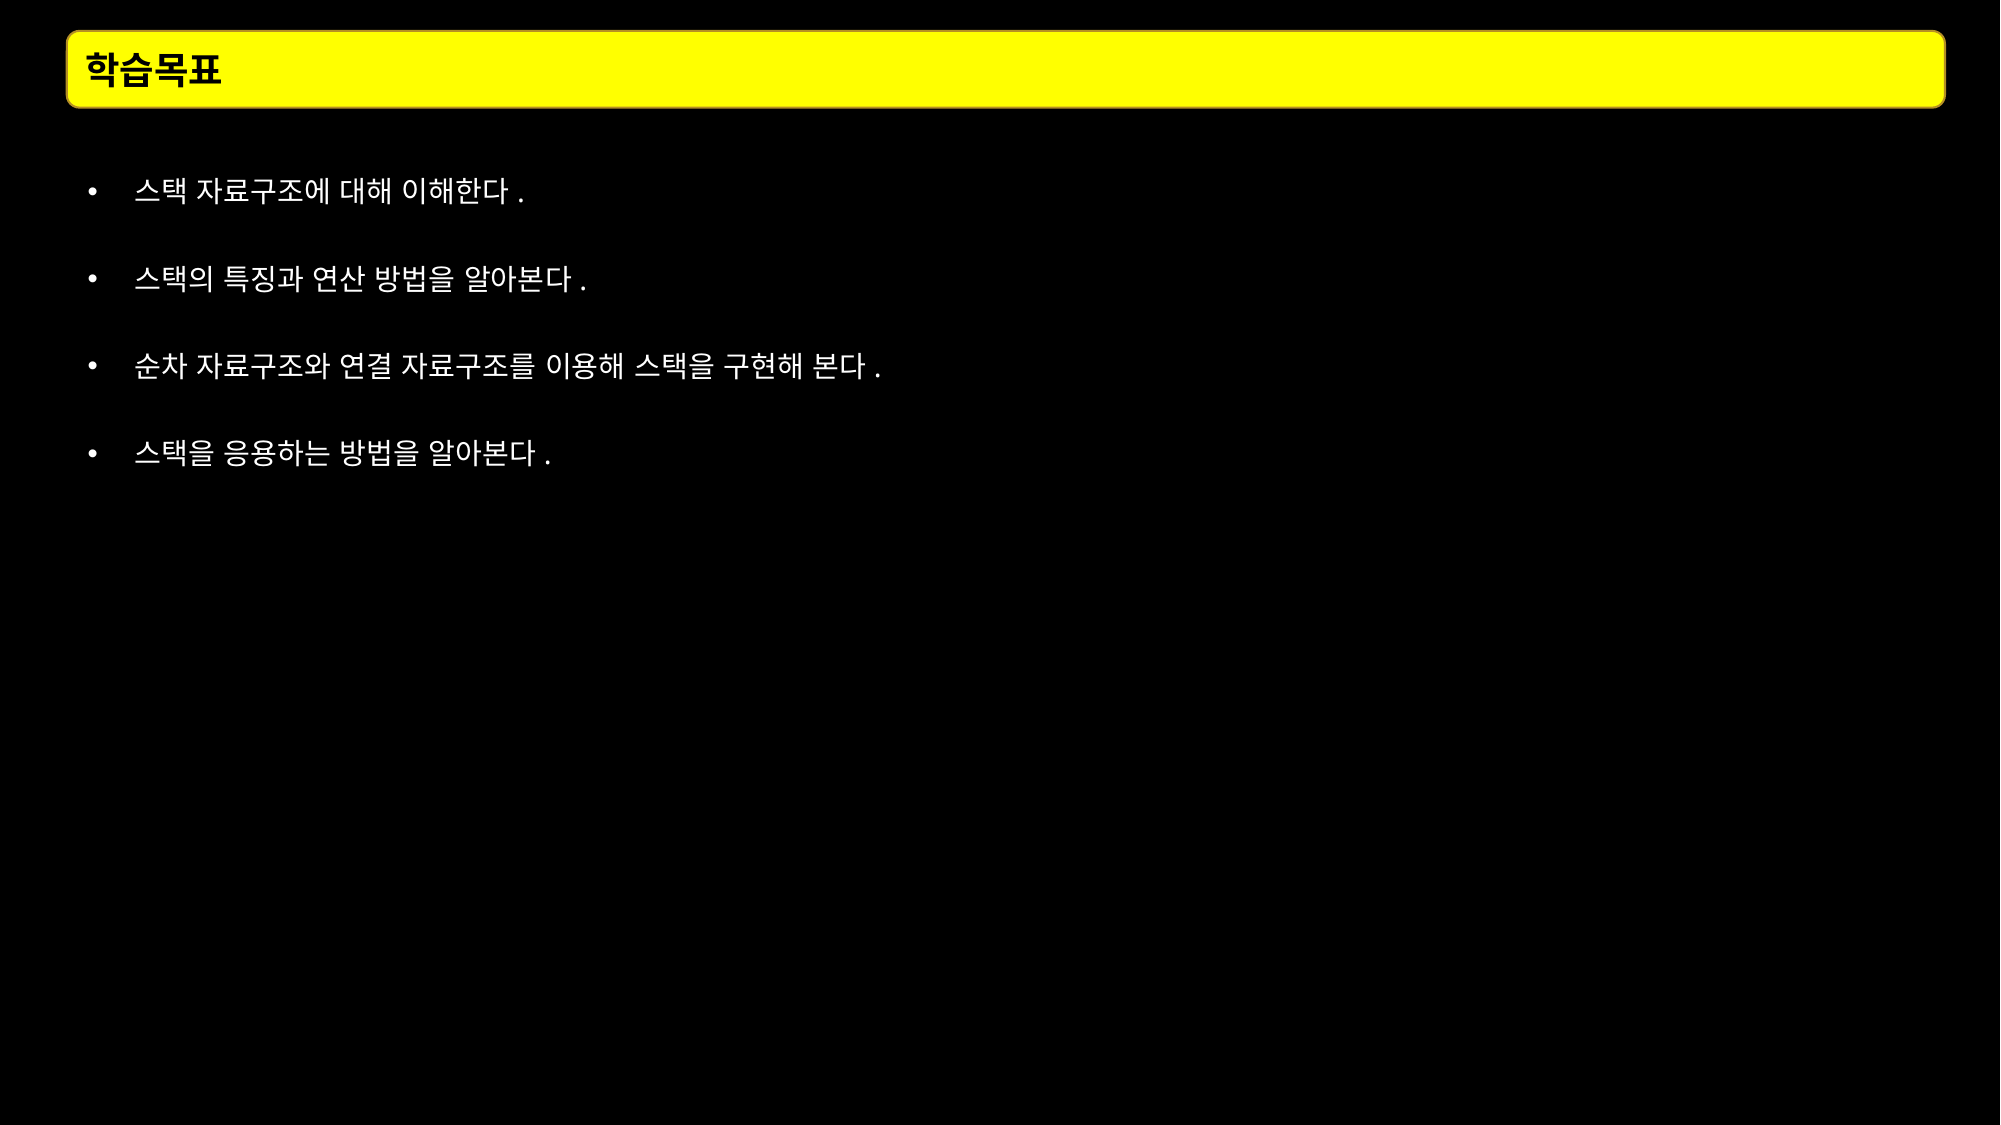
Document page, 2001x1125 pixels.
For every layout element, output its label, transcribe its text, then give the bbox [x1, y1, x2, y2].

text_box 학습목표 [65, 29, 1947, 109]
text_box 스택 자료구조에 대해 이해한다. 스택의 특징과 연산 방법을 알아본다. 순차 자료구조와 연결 자료구조를 이용해 스택을 구현해 본다. 스택을 응용하는 방법을 알아본다. [72, 113, 1190, 1083]
